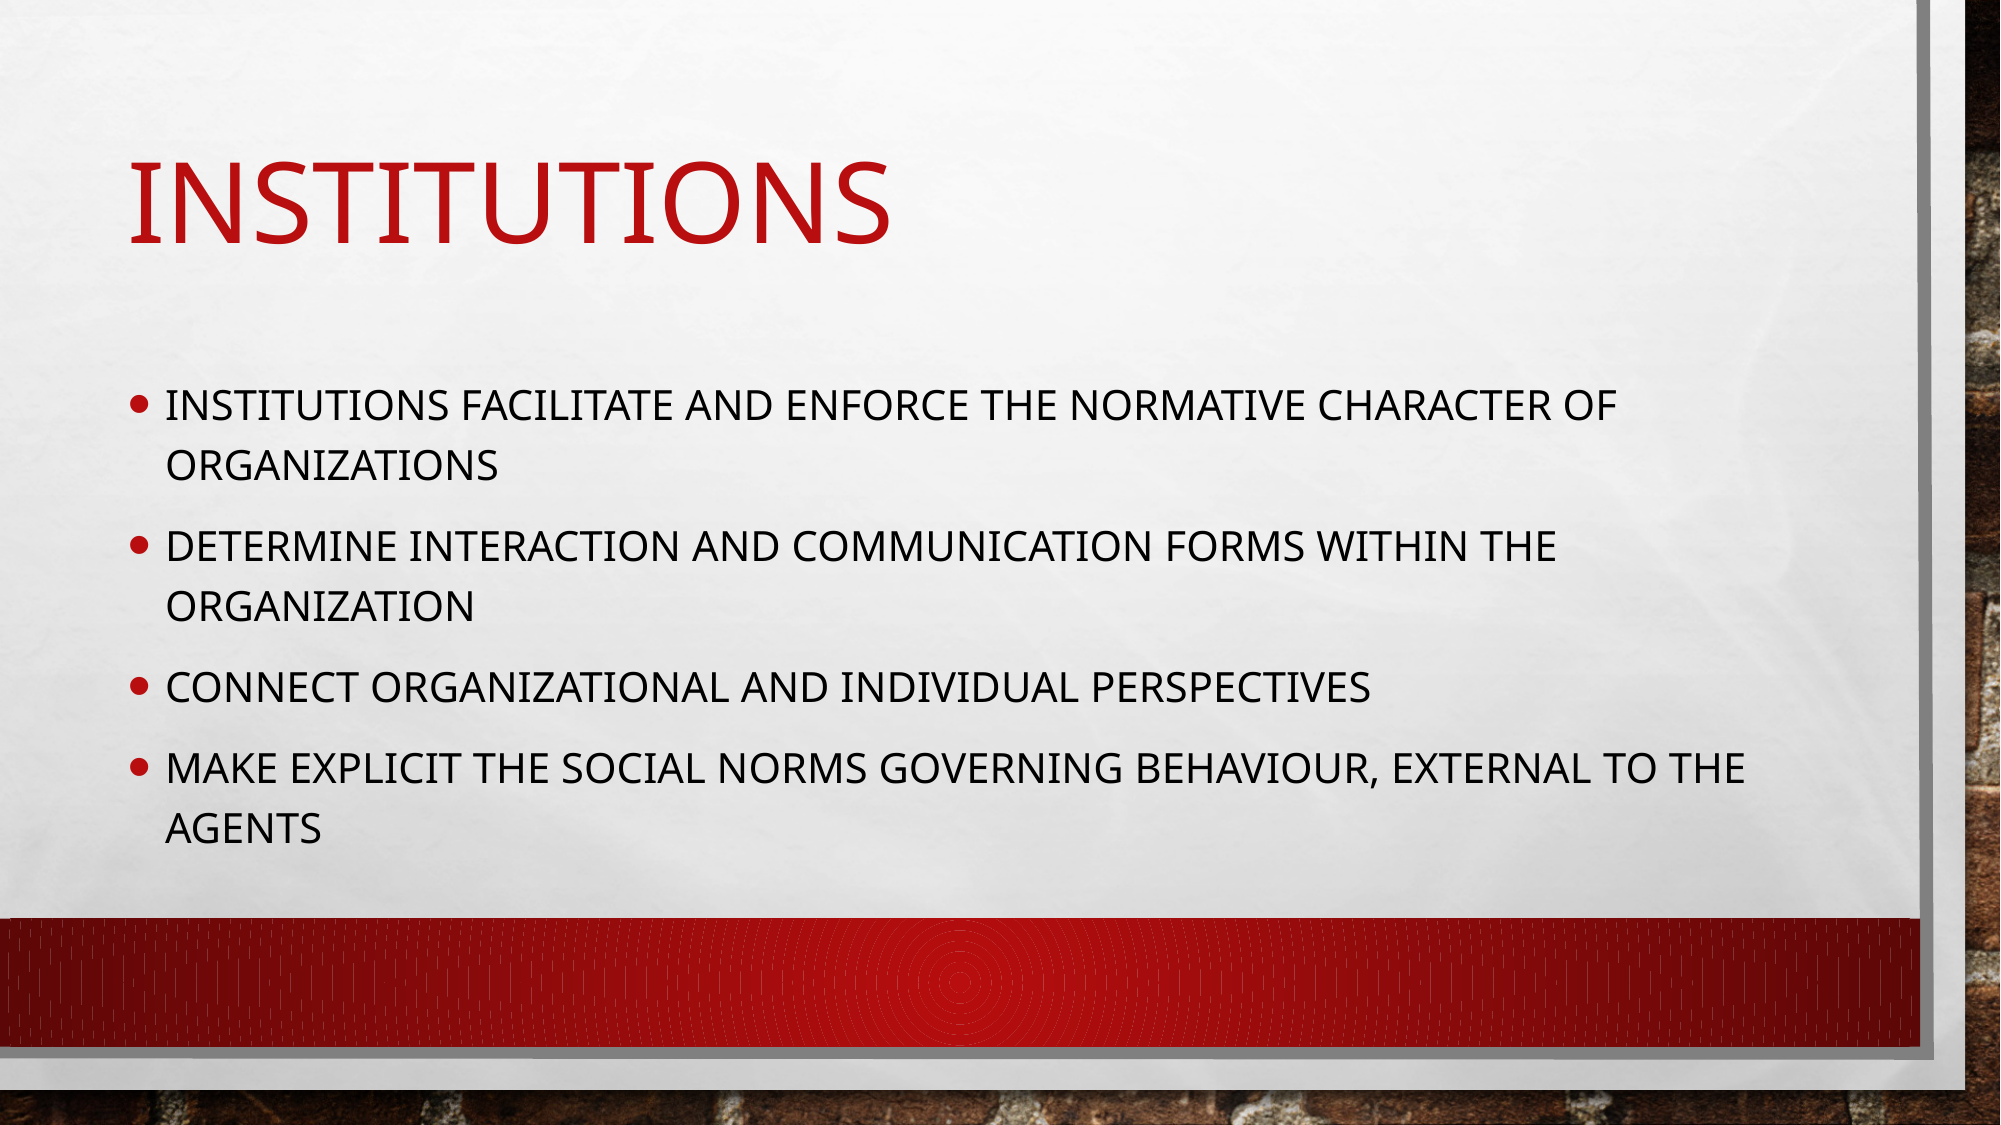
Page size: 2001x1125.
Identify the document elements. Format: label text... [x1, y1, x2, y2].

picture [0, 0, 2000, 1125]
list Institutions facilitate and enforce the normative character of organizations Determine interaction and communication forms within the organization Connect organizational and individual perspectives Make explicit the social norms governing behaviour, external to the agents [112, 338, 1818, 882]
title institutions [112, 112, 1818, 302]
